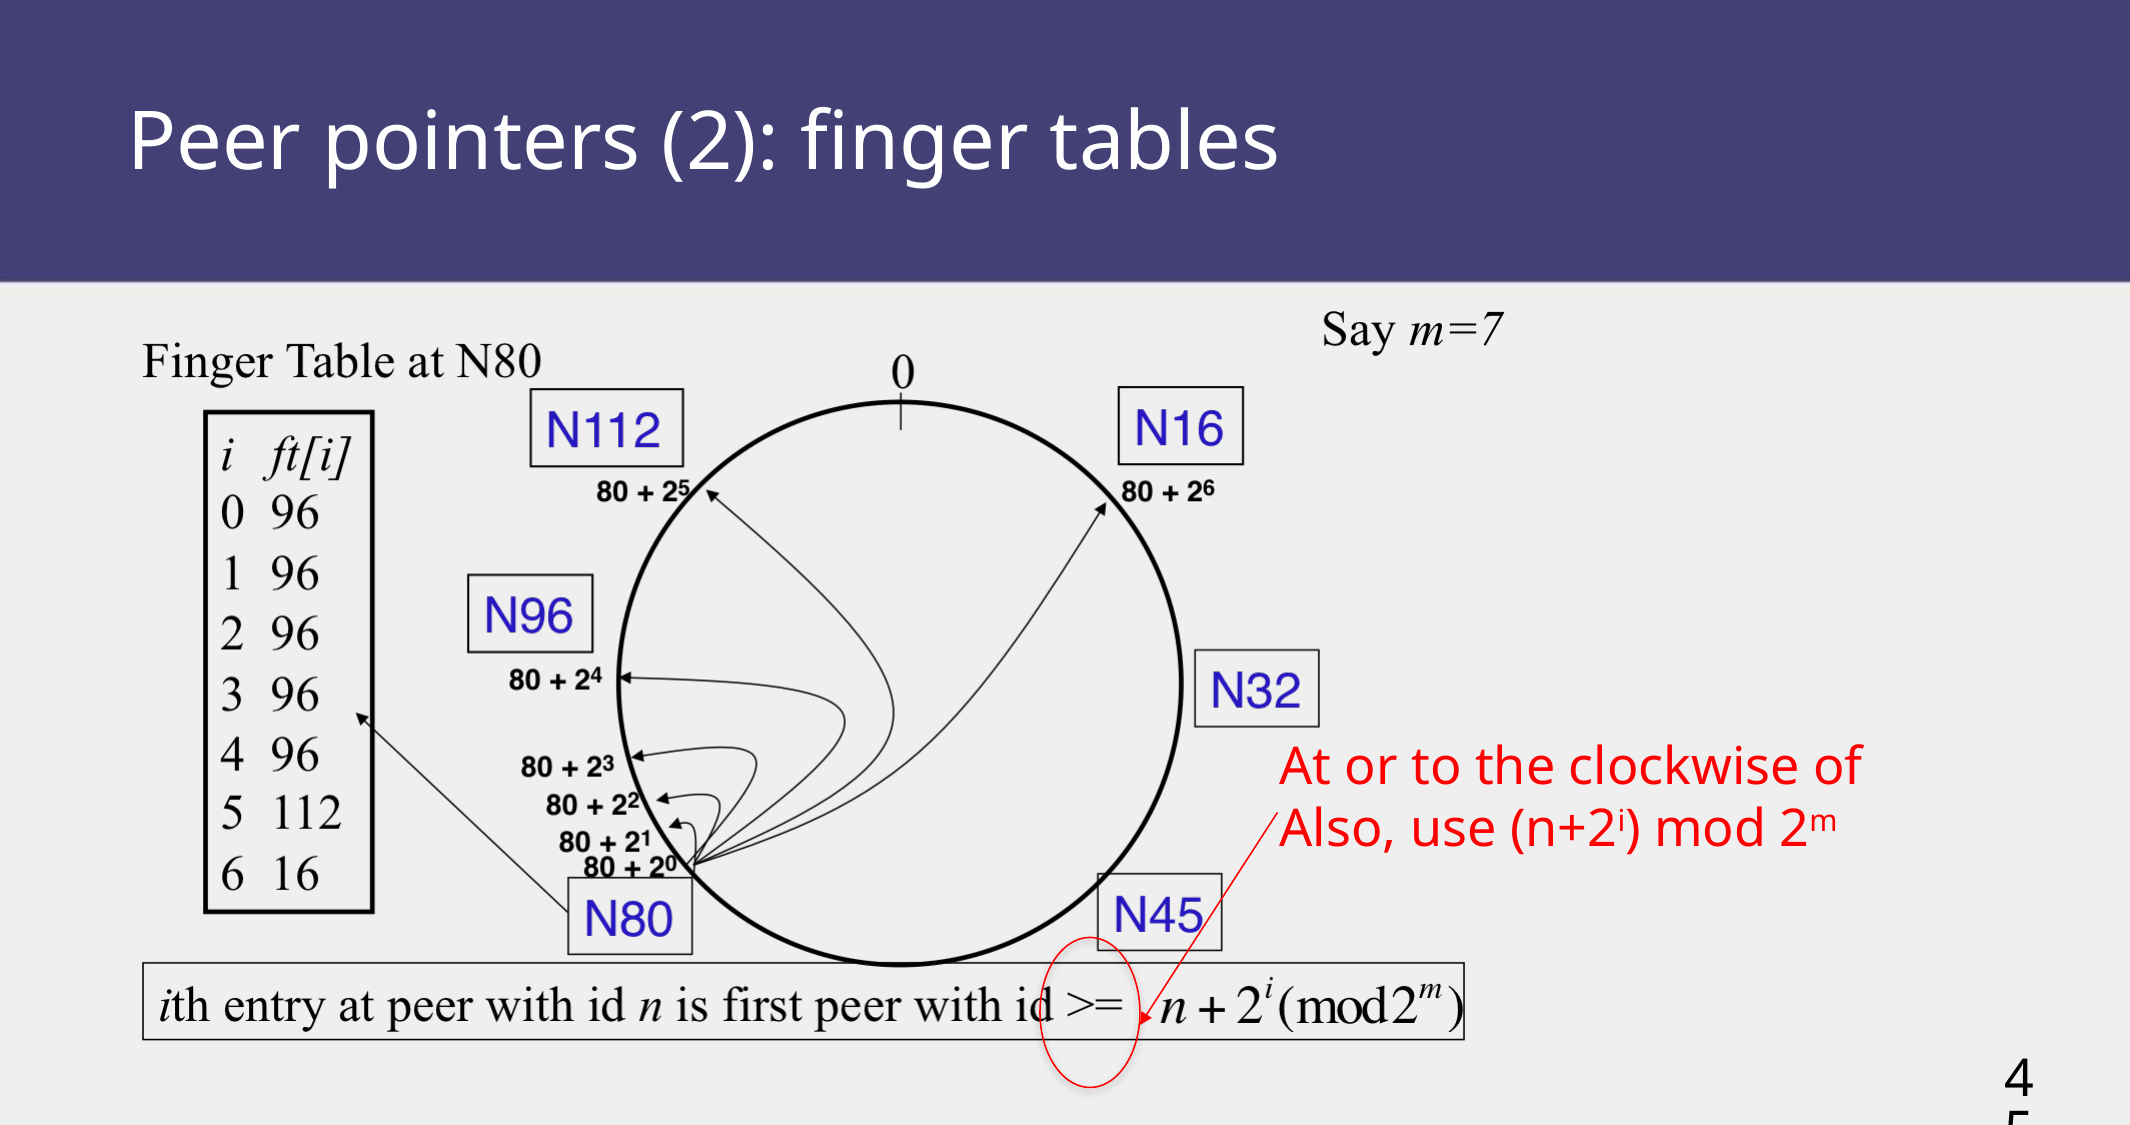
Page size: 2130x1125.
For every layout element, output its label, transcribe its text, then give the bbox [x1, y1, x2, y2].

picture [0, 0, 2130, 1125]
text_box 45 [1989, 1037, 2078, 1100]
text_box [1045, 1049, 1135, 1089]
text_box At or to the clockwise of Also, use (n+2i) mod 2m [1524, 724, 1878, 865]
title Peer pointers (2): finger tables [106, 45, 2059, 230]
